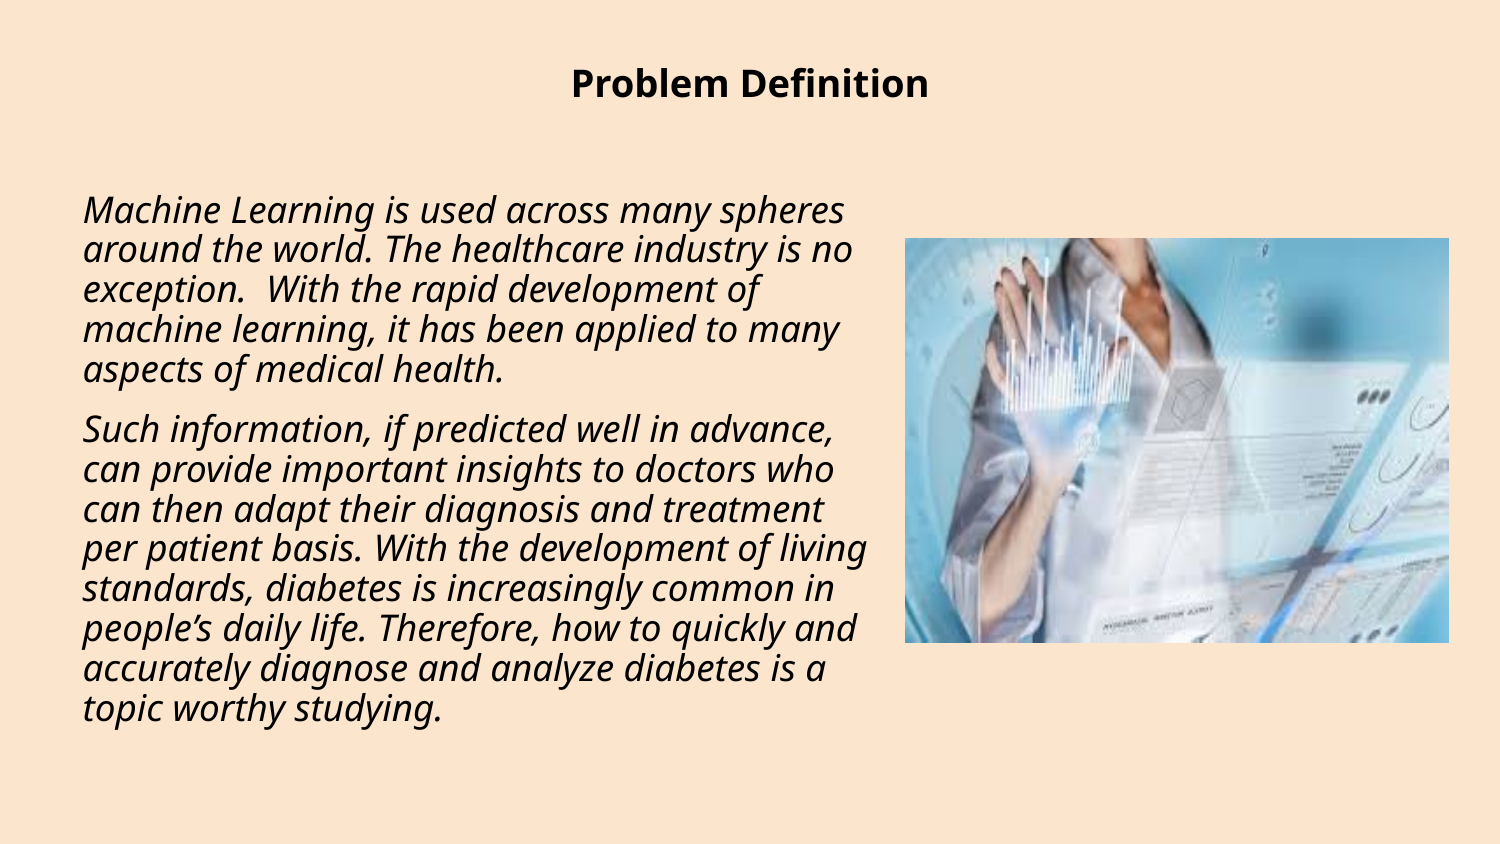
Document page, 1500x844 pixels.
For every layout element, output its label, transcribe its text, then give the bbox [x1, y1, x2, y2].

picture [904, 238, 1450, 643]
list Machine Learning is used across many spheres around the world. The healthcare industry is no exception. With the rapid development of machine learning, it has been applied to many aspects of medical health. Such information, if predicted well in advance, can provide important insights to doctors who can then adapt their diagnosis and treatment per patient basis. With the development of living standards, diabetes is increasingly common in people’s daily life. Therefore, how to quickly and accurately diagnose and analyze diabetes is a topic worthy studying. [67, 176, 889, 778]
title Problem Definition [51, 26, 1449, 121]
